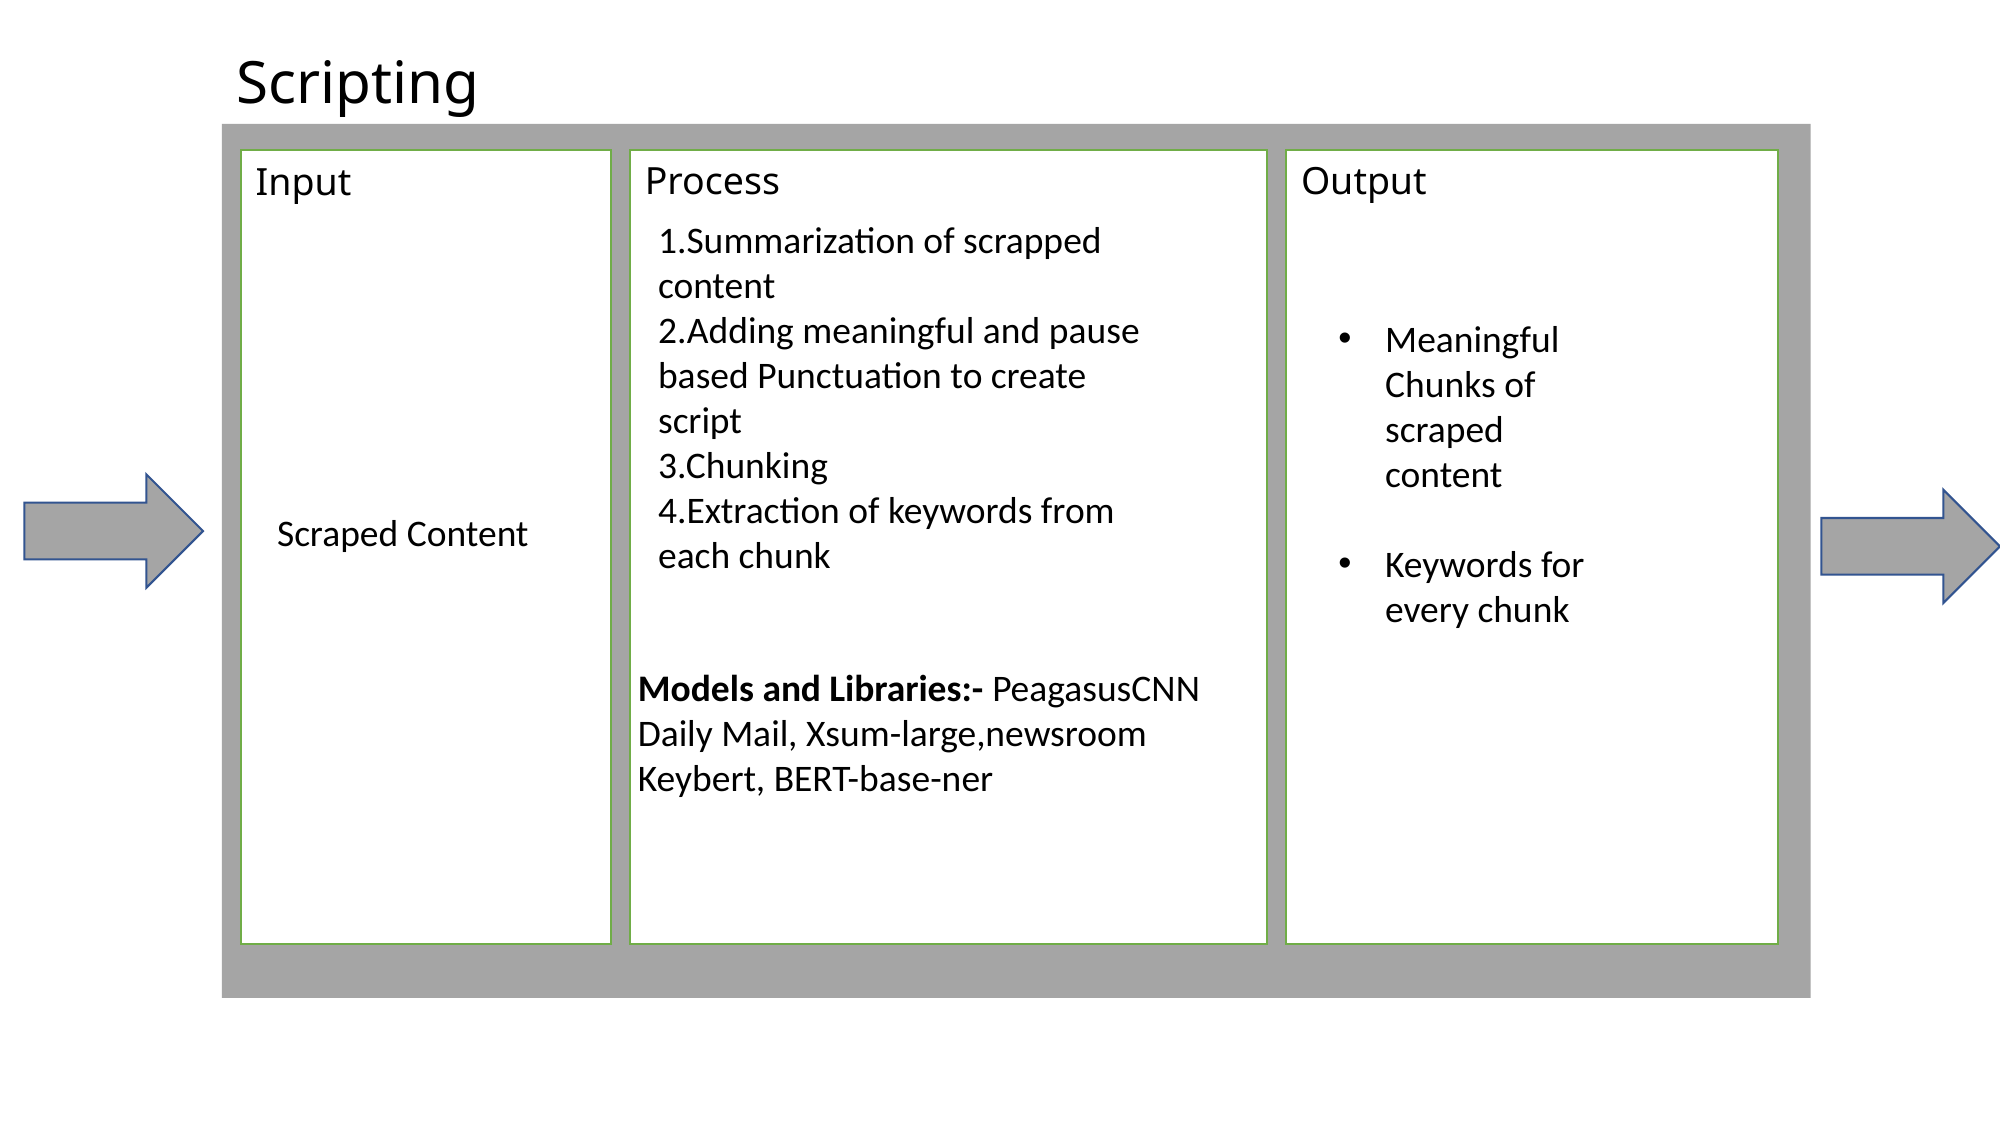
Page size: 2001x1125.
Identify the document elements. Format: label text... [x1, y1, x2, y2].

text_box Output [1286, 149, 1495, 210]
text_box [629, 149, 1268, 945]
text_box [1820, 487, 2000, 606]
text_box [23, 471, 205, 591]
text_box Process [630, 149, 839, 210]
text_box [1285, 149, 1779, 945]
text_box Input [240, 150, 412, 210]
text_box Scraped Content [262, 501, 546, 562]
text_box 1.Summarization of scrapped content 2.Adding meaningful and pause based Punctuation to create script 3.Chunking 4.Extraction of keywords from each chunk [643, 208, 1177, 584]
text_box Models and Libraries:- PeagasusCNN Daily Mail, Xsum-large,newsroom Keybert, BERT-base-ner [623, 656, 1232, 807]
text_box Meaningful Chunks of scraped content Keywords for every chunk [1323, 307, 1607, 638]
text_box [240, 149, 612, 945]
text_box Scripting [221, 38, 607, 123]
text_box [221, 123, 1811, 998]
